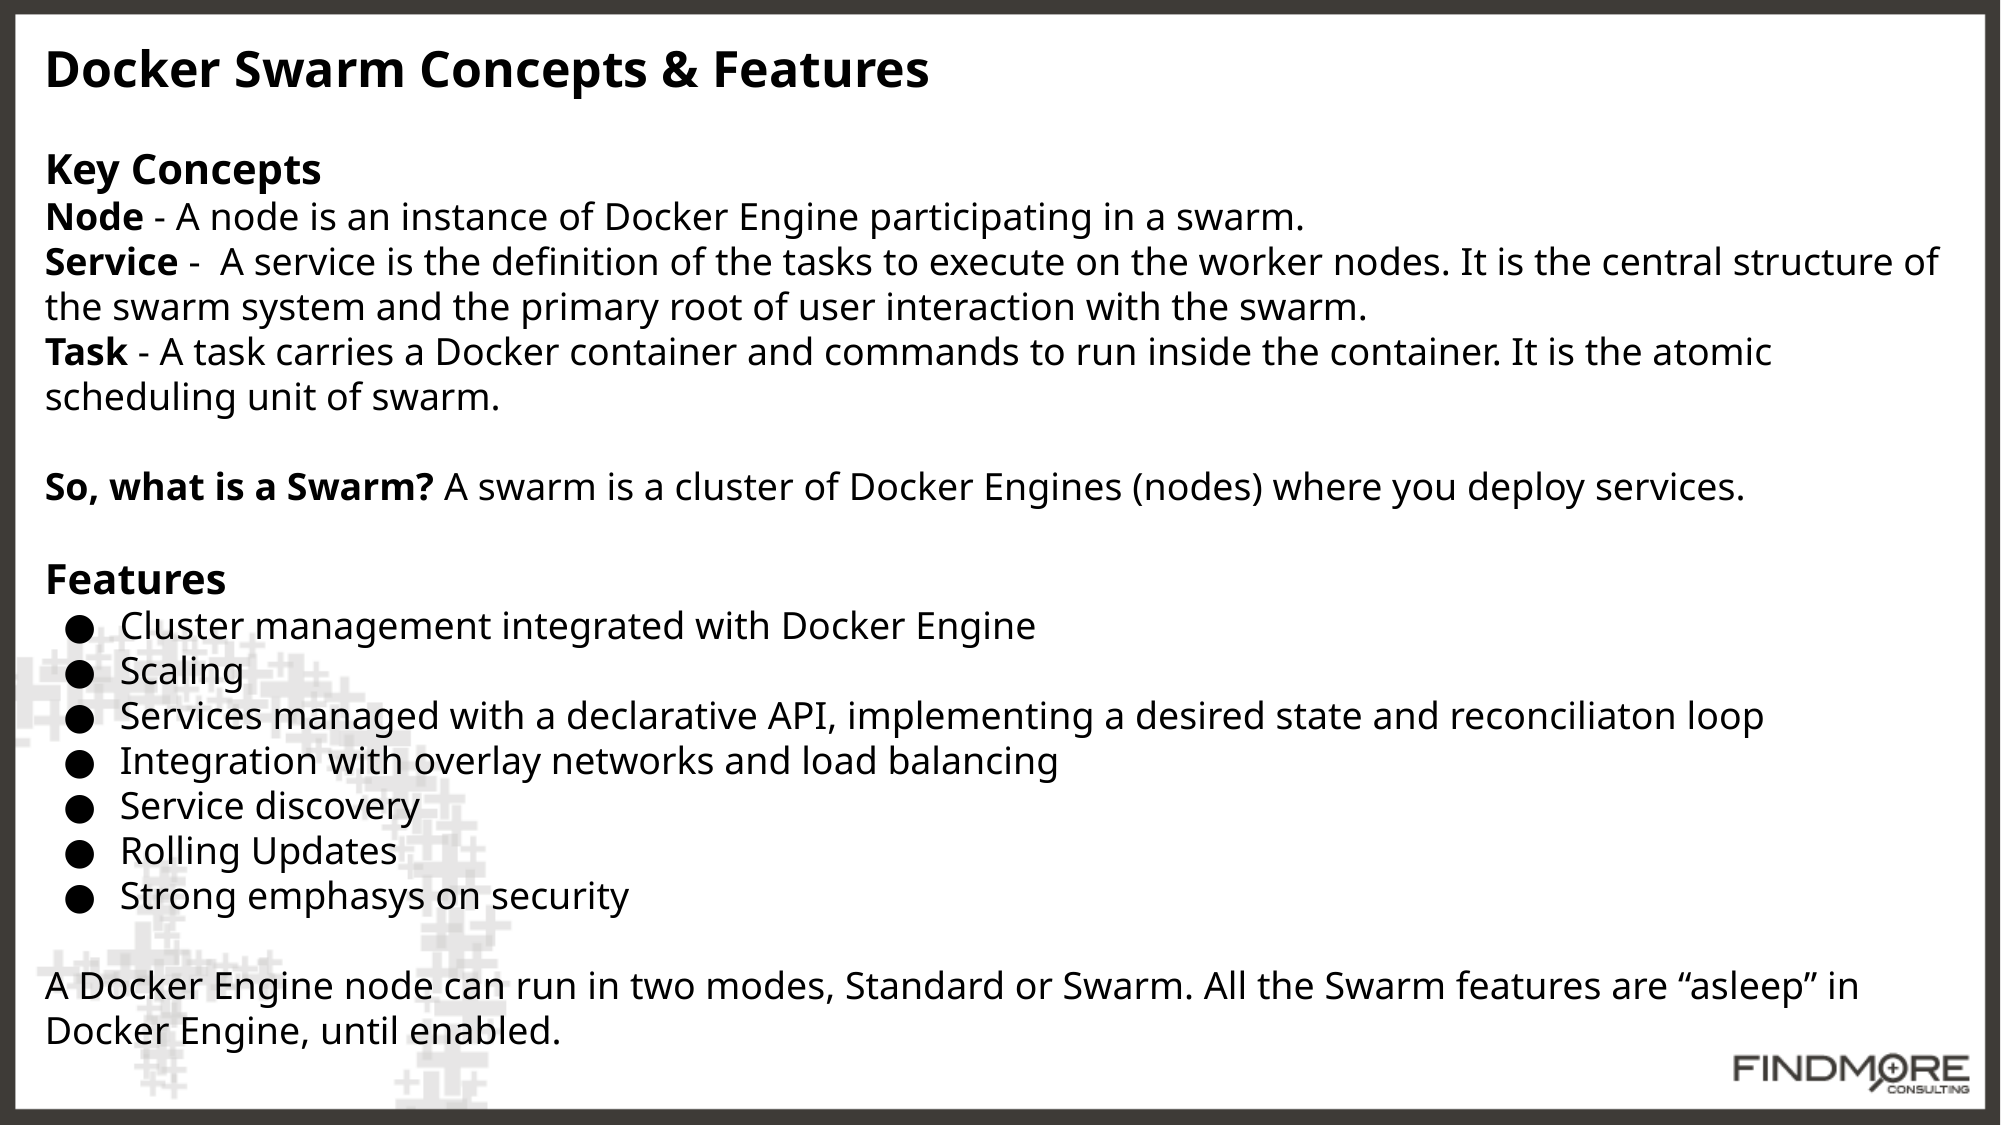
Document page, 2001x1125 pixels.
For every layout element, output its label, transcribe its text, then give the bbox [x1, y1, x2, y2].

picture [0, 0, 2001, 1125]
text_box Docker Swarm Concepts & Features Key Concepts Node - A node is an instance of Docker Engine participating in a swarm. Service - A service is the definition of the tasks to execute on the worker nodes. It is the central structure of the swarm system and the primary root of user interaction with the swarm. Task - A task carries a Docker container and commands to run inside the container. It is the atomic scheduling unit of swarm. So, what is a Swarm? A swarm is a cluster of Docker Engines (nodes) where you deploy services. Features Cluster management integrated with Docker Engine Scaling Services managed with a declarative API, implementing a desired state and reconciliaton loop Integration with overlay networks and load balancing Service discovery Rolling Updates Strong emphasys on security A Docker Engine node can run in two modes, Standard or Swarm. All the Swarm features are “asleep” in Docker Engine, until enabled. [29, 30, 1980, 1104]
